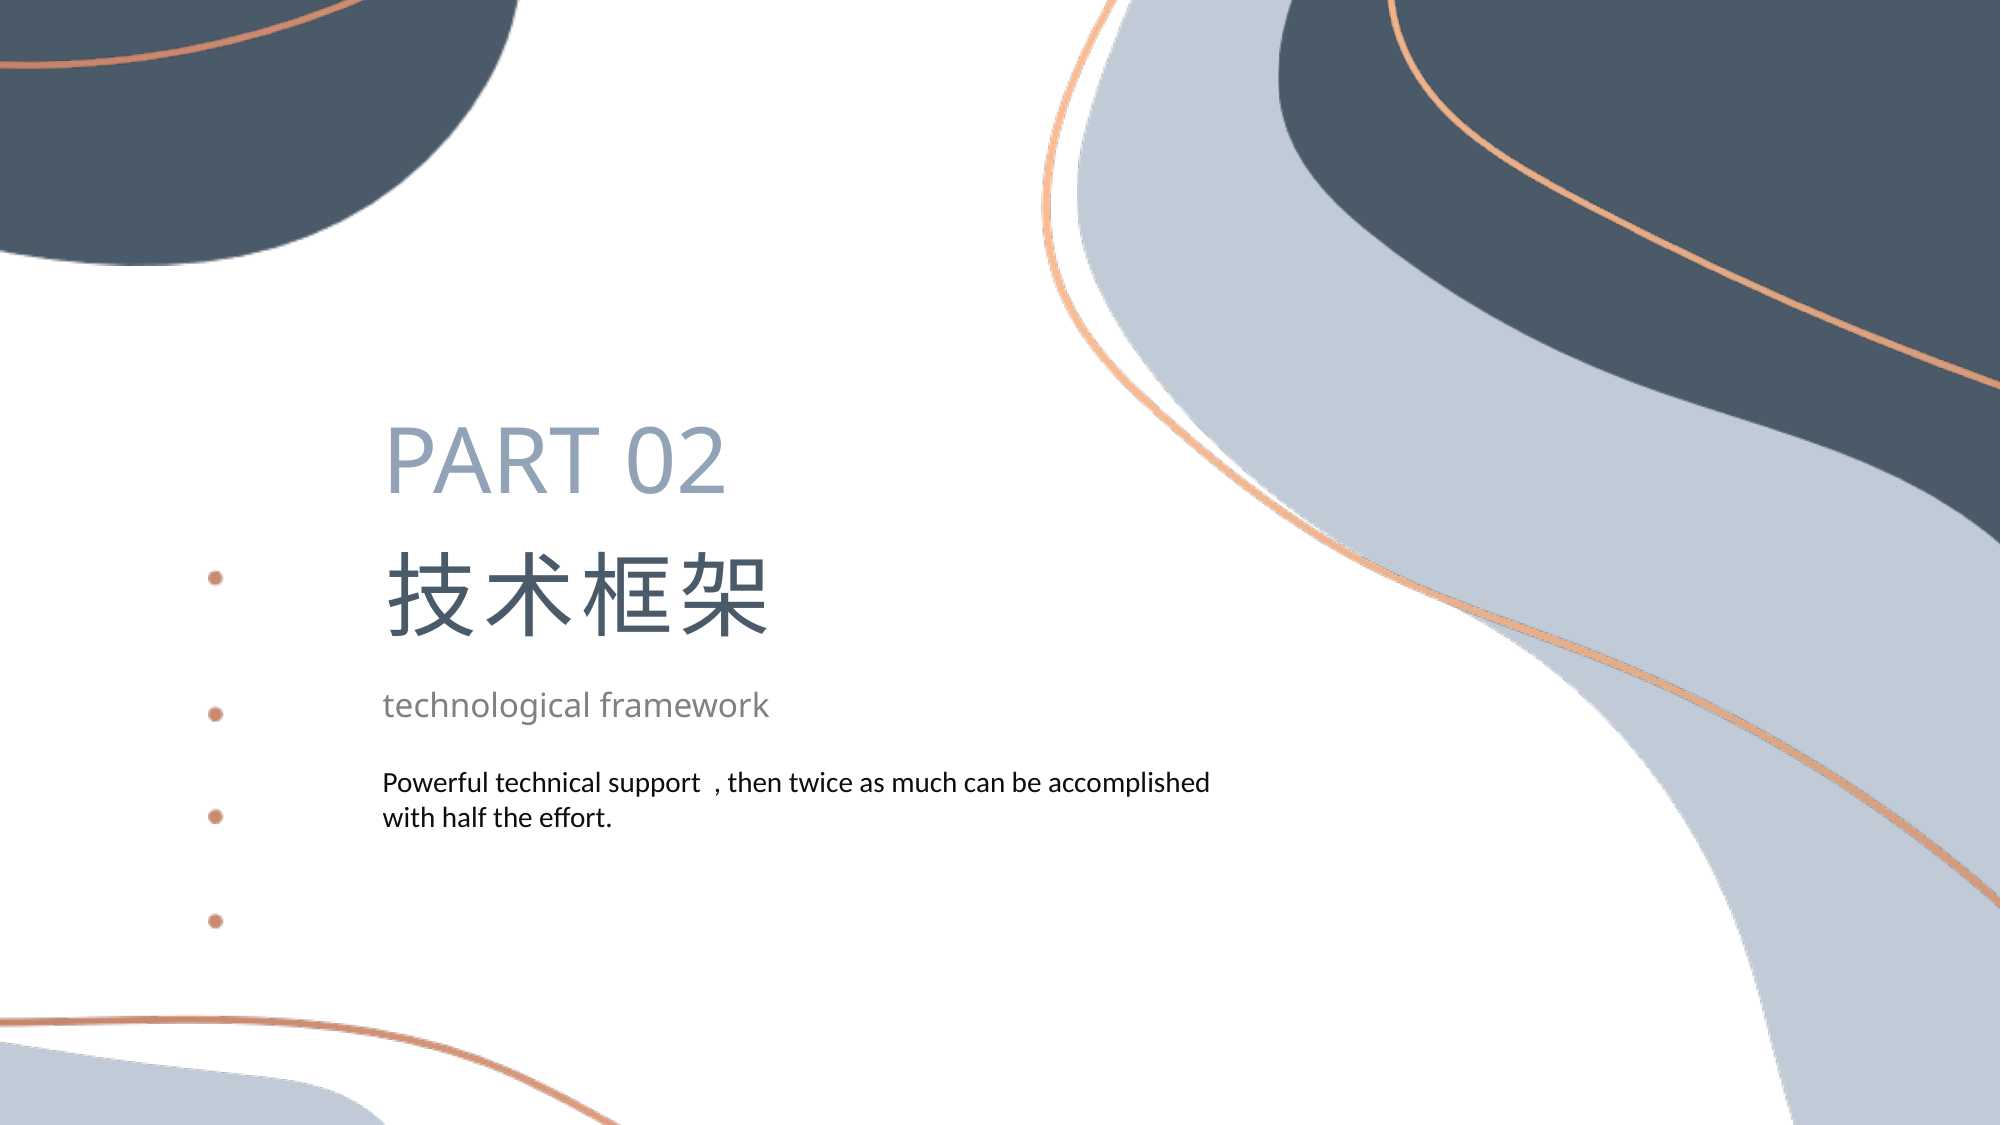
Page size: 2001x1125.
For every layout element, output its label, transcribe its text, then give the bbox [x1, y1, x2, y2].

text_box PART 02 [367, 394, 833, 520]
text_box Powerful technical support , then twice as much can be accomplished with half the effort. [367, 755, 1282, 841]
picture [0, 0, 2000, 1125]
text_box technological framework [367, 656, 1012, 731]
text_box 技术框架 [370, 530, 787, 656]
